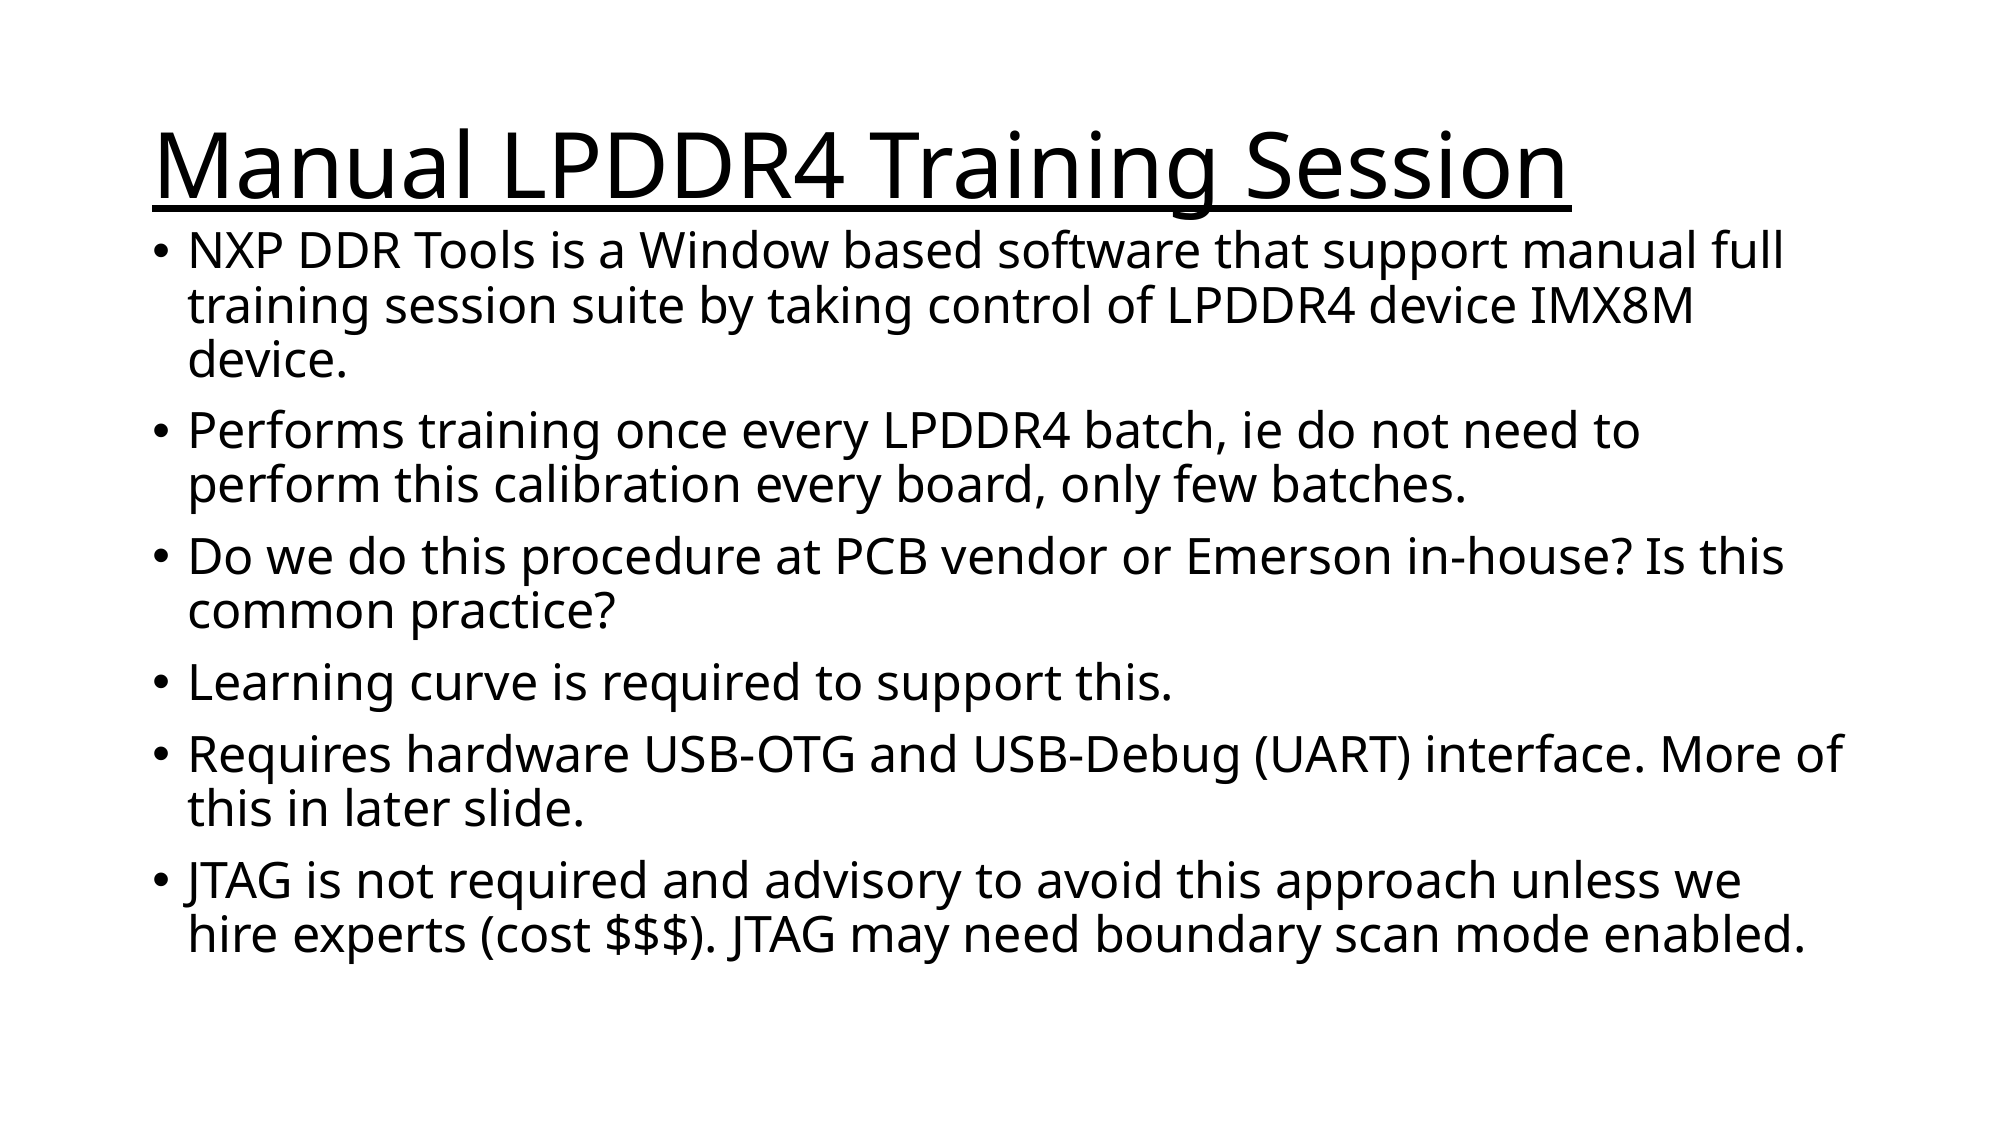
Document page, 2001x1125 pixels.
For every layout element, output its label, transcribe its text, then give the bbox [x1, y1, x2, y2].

list NXP DDR Tools is a Window based software that support manual full training session suite by taking control of LPDDR4 device IMX8M device. Performs training once every LPDDR4 batch, ie do not need to perform this calibration every board, only few batches. Do we do this procedure at PCB vendor or Emerson in-house? Is this common practice? Learning curve is required to support this. Requires hardware USB-OTG and USB-Debug (UART) interface. More of this in later slide. JTAG is not required and advisory to avoid this approach unless we hire experts (cost $$$). JTAG may need boundary scan mode enabled. [137, 218, 1863, 1021]
title Manual LPDDR4 Training Session [137, 59, 1863, 218]
